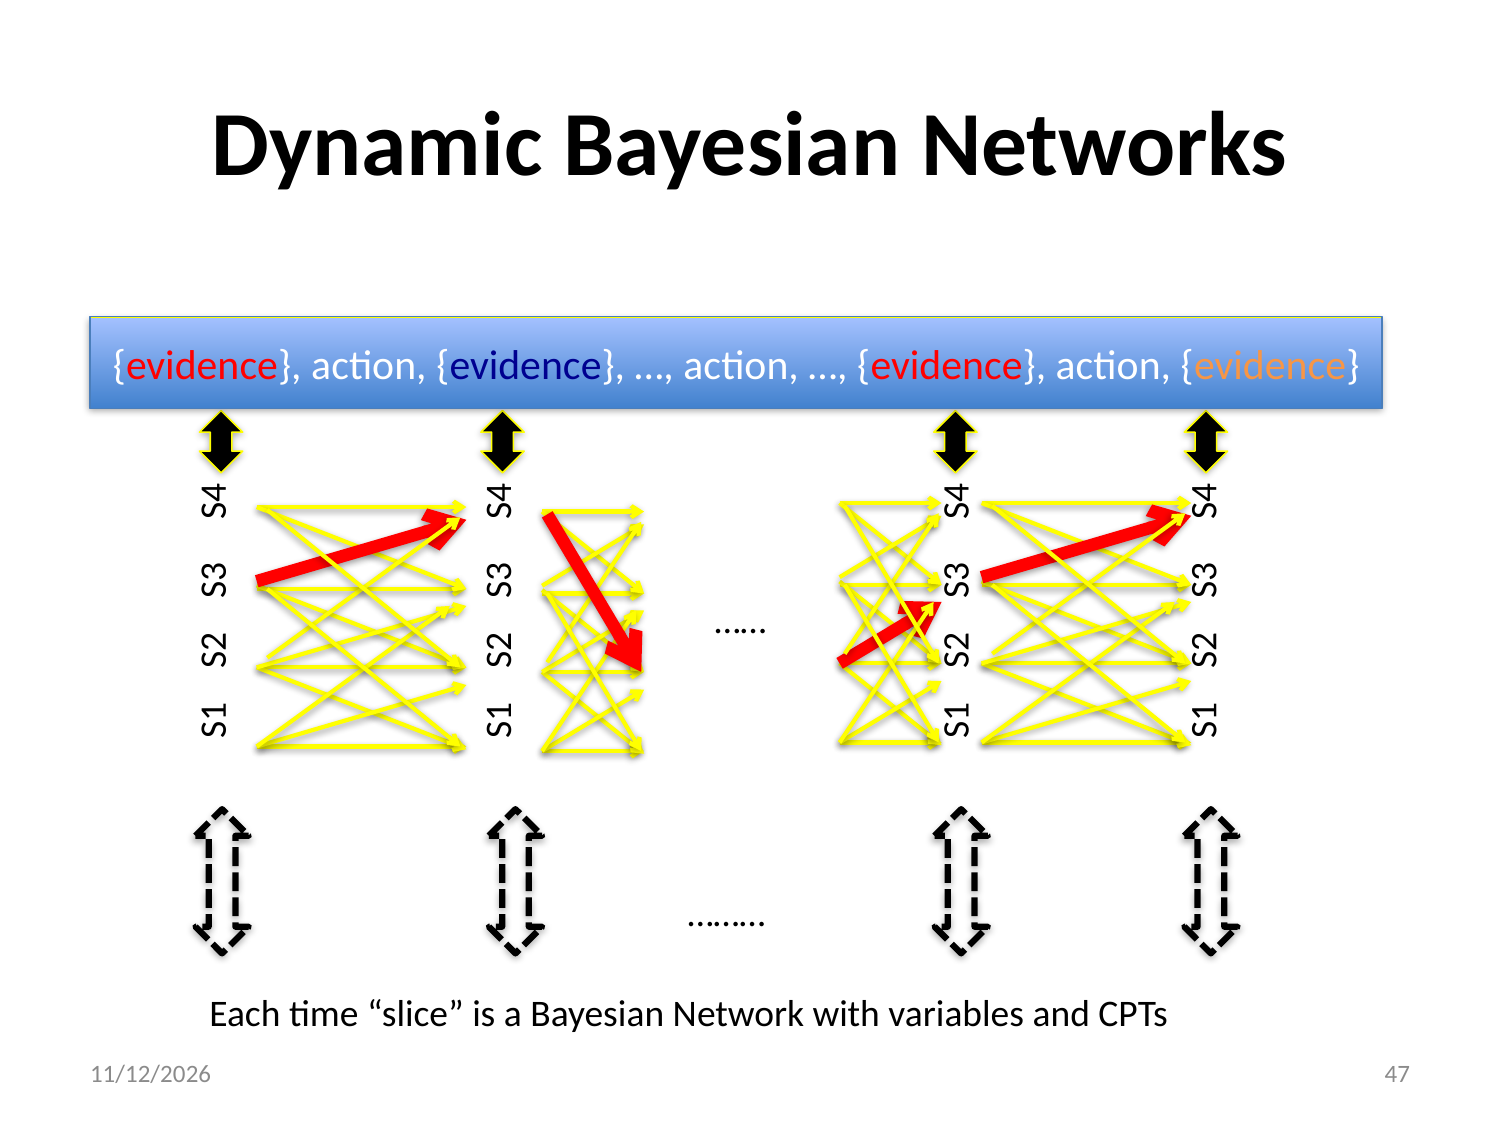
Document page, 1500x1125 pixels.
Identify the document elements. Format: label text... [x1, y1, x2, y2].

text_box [541, 511, 645, 754]
text_box [1183, 808, 1239, 954]
slide_number 47 [1074, 1042, 1425, 1103]
text_box S1 S2 S3 S4 [923, 480, 1000, 754]
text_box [256, 506, 467, 750]
text_box S1 S2 S3 S4 [466, 480, 543, 754]
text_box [839, 502, 942, 746]
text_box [981, 502, 1192, 746]
title Dynamic Bayesian Networks [75, 45, 1425, 233]
text_box [198, 416, 244, 474]
text_box …… [699, 588, 782, 649]
text_box ……… [672, 881, 781, 942]
text_box S1 S2 S3 S4 [180, 480, 257, 754]
text_box [933, 808, 989, 954]
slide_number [75, 1042, 425, 1103]
text_box [194, 808, 250, 954]
text_box [933, 416, 978, 474]
text_box [1183, 416, 1229, 474]
text_box {evidence}, action, {evidence}, …, action, …, {evidence}, action, {evidence} [89, 316, 1383, 409]
text_box Each time “slice” is a Bayesian Network with variables and CPTs [194, 981, 1184, 1041]
text_box [488, 808, 543, 954]
text_box [480, 416, 525, 474]
text_box S1 S2 S3 S4 [1171, 480, 1248, 754]
